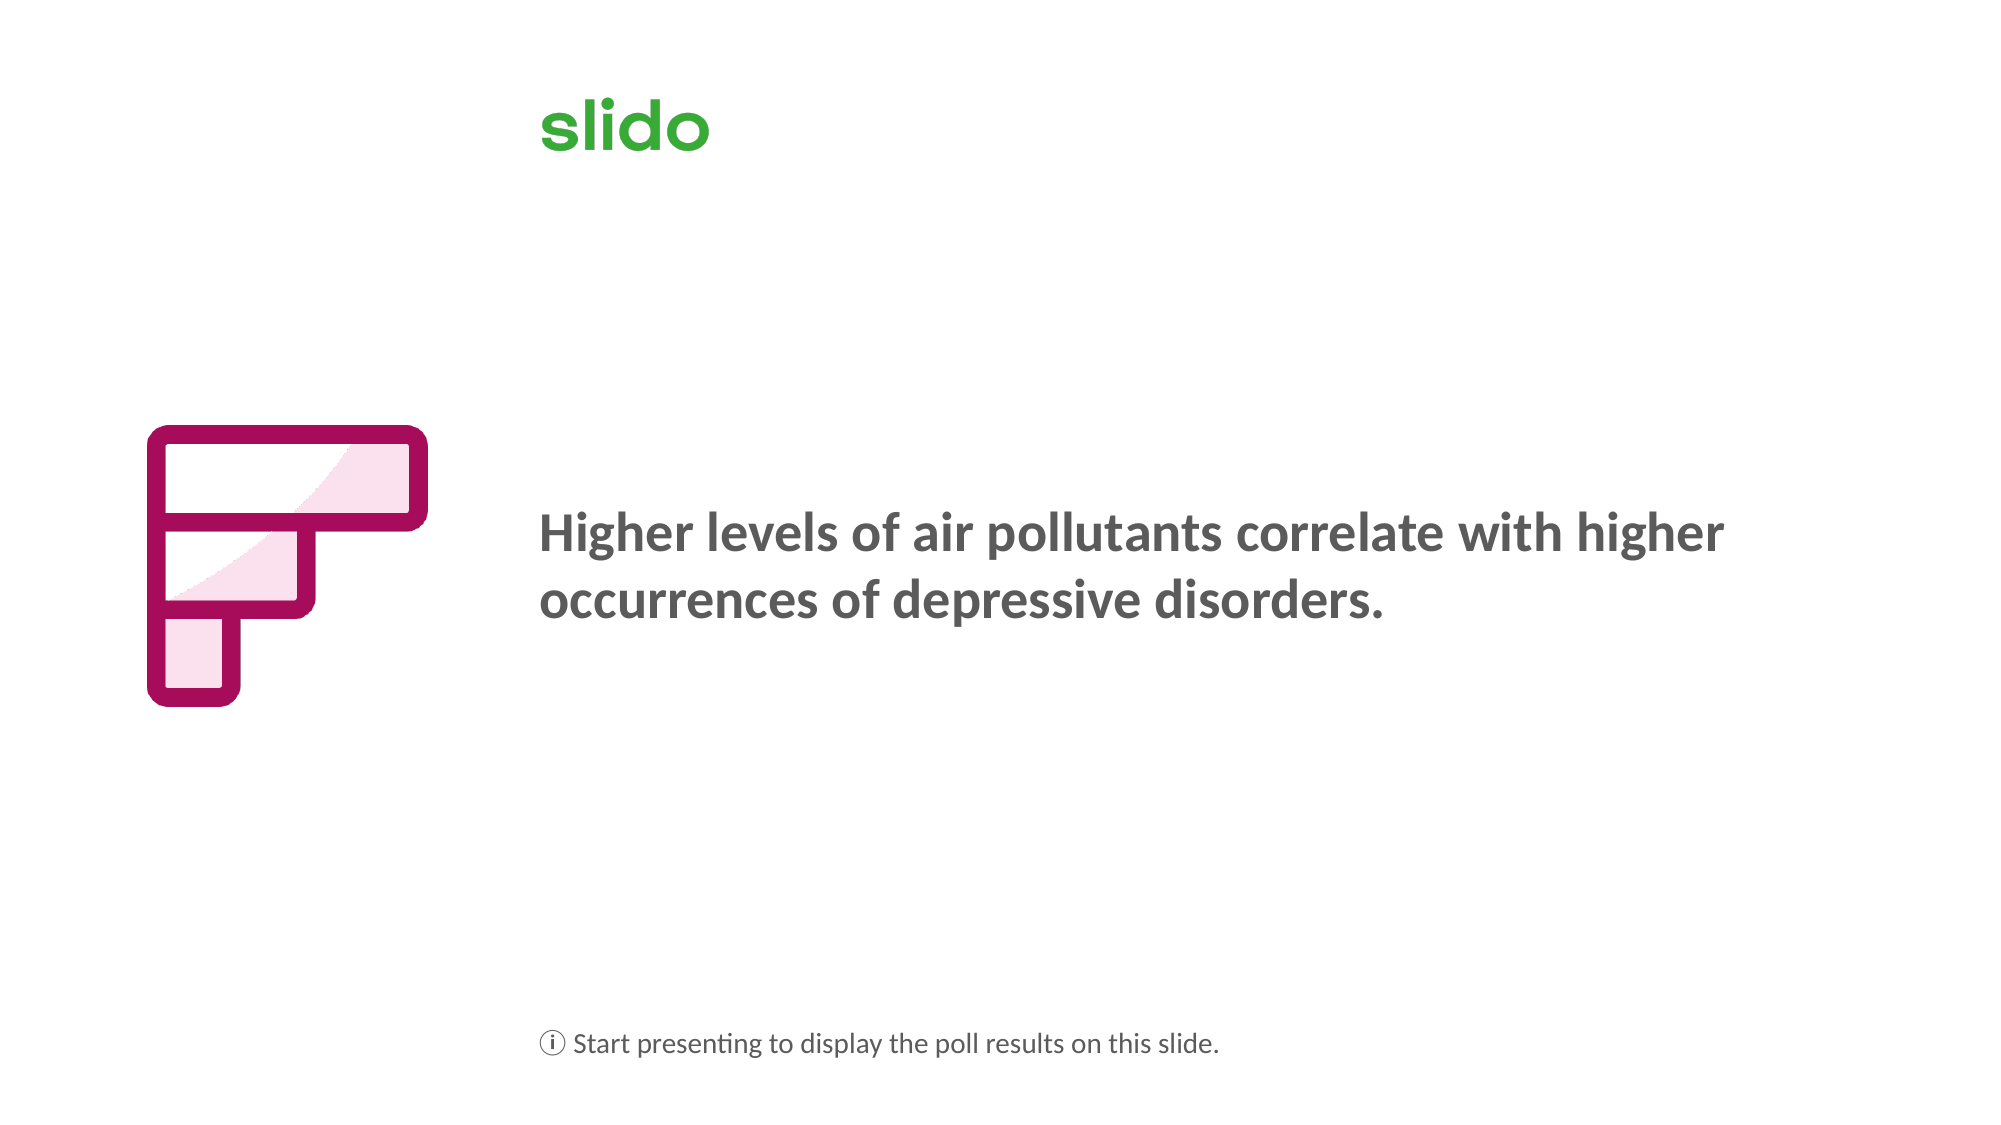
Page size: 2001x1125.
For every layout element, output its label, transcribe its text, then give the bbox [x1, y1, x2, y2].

text_box Higher levels of air pollutants correlate with higher occurrences of depressive disorders. [523, 420, 1918, 705]
text_box ⓘ Start presenting to display the poll results on this slide. [523, 998, 1960, 1085]
picture [82, 361, 484, 763]
picture [524, 82, 726, 168]
